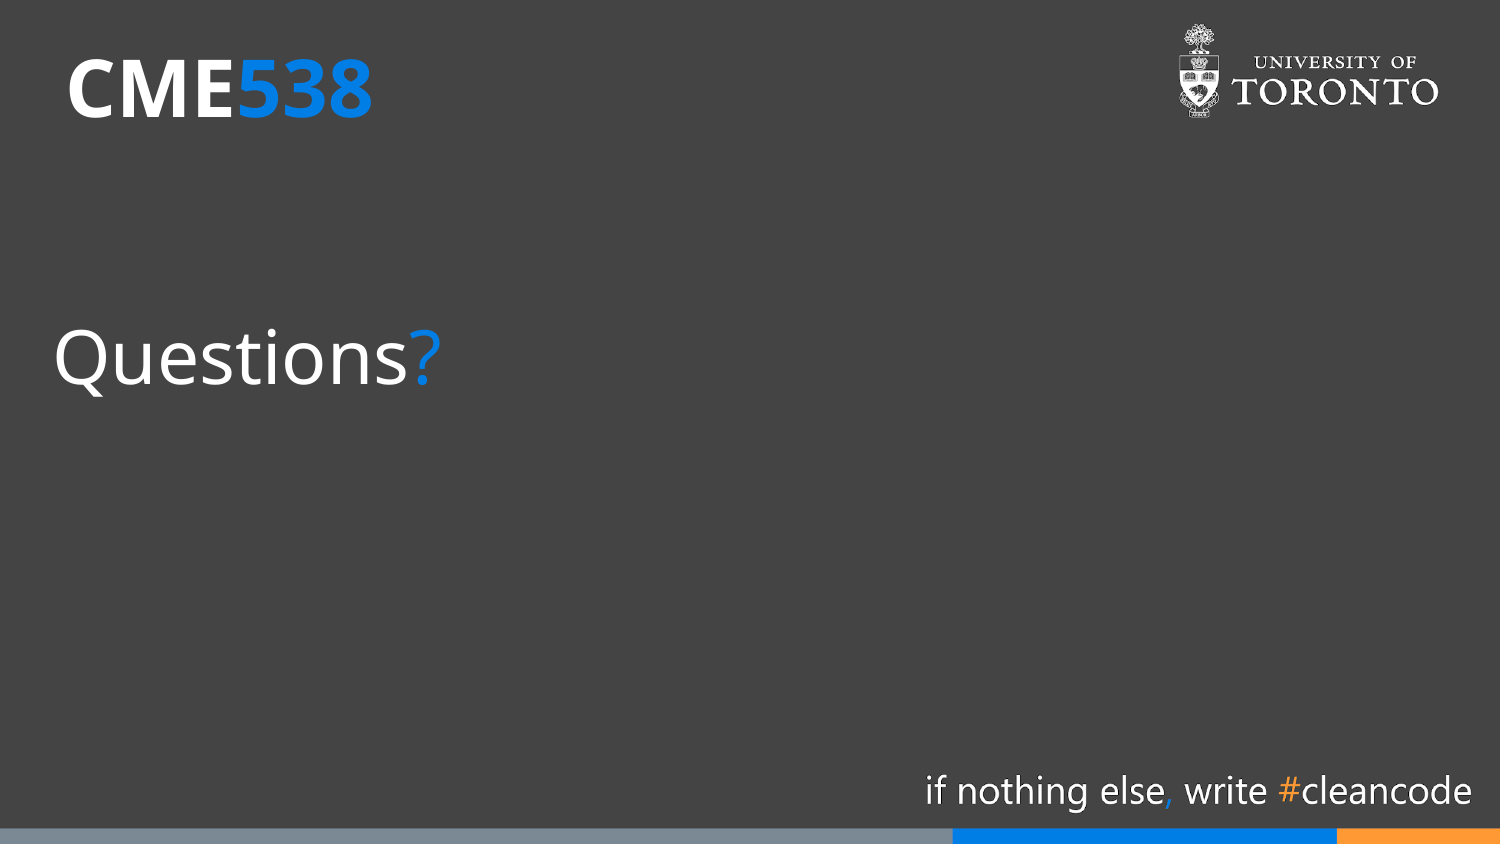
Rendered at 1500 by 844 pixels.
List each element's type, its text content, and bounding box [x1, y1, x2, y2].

picture [0, 0, 1500, 844]
title Questions? [41, 296, 1443, 407]
text_box CME538 [54, 28, 475, 139]
